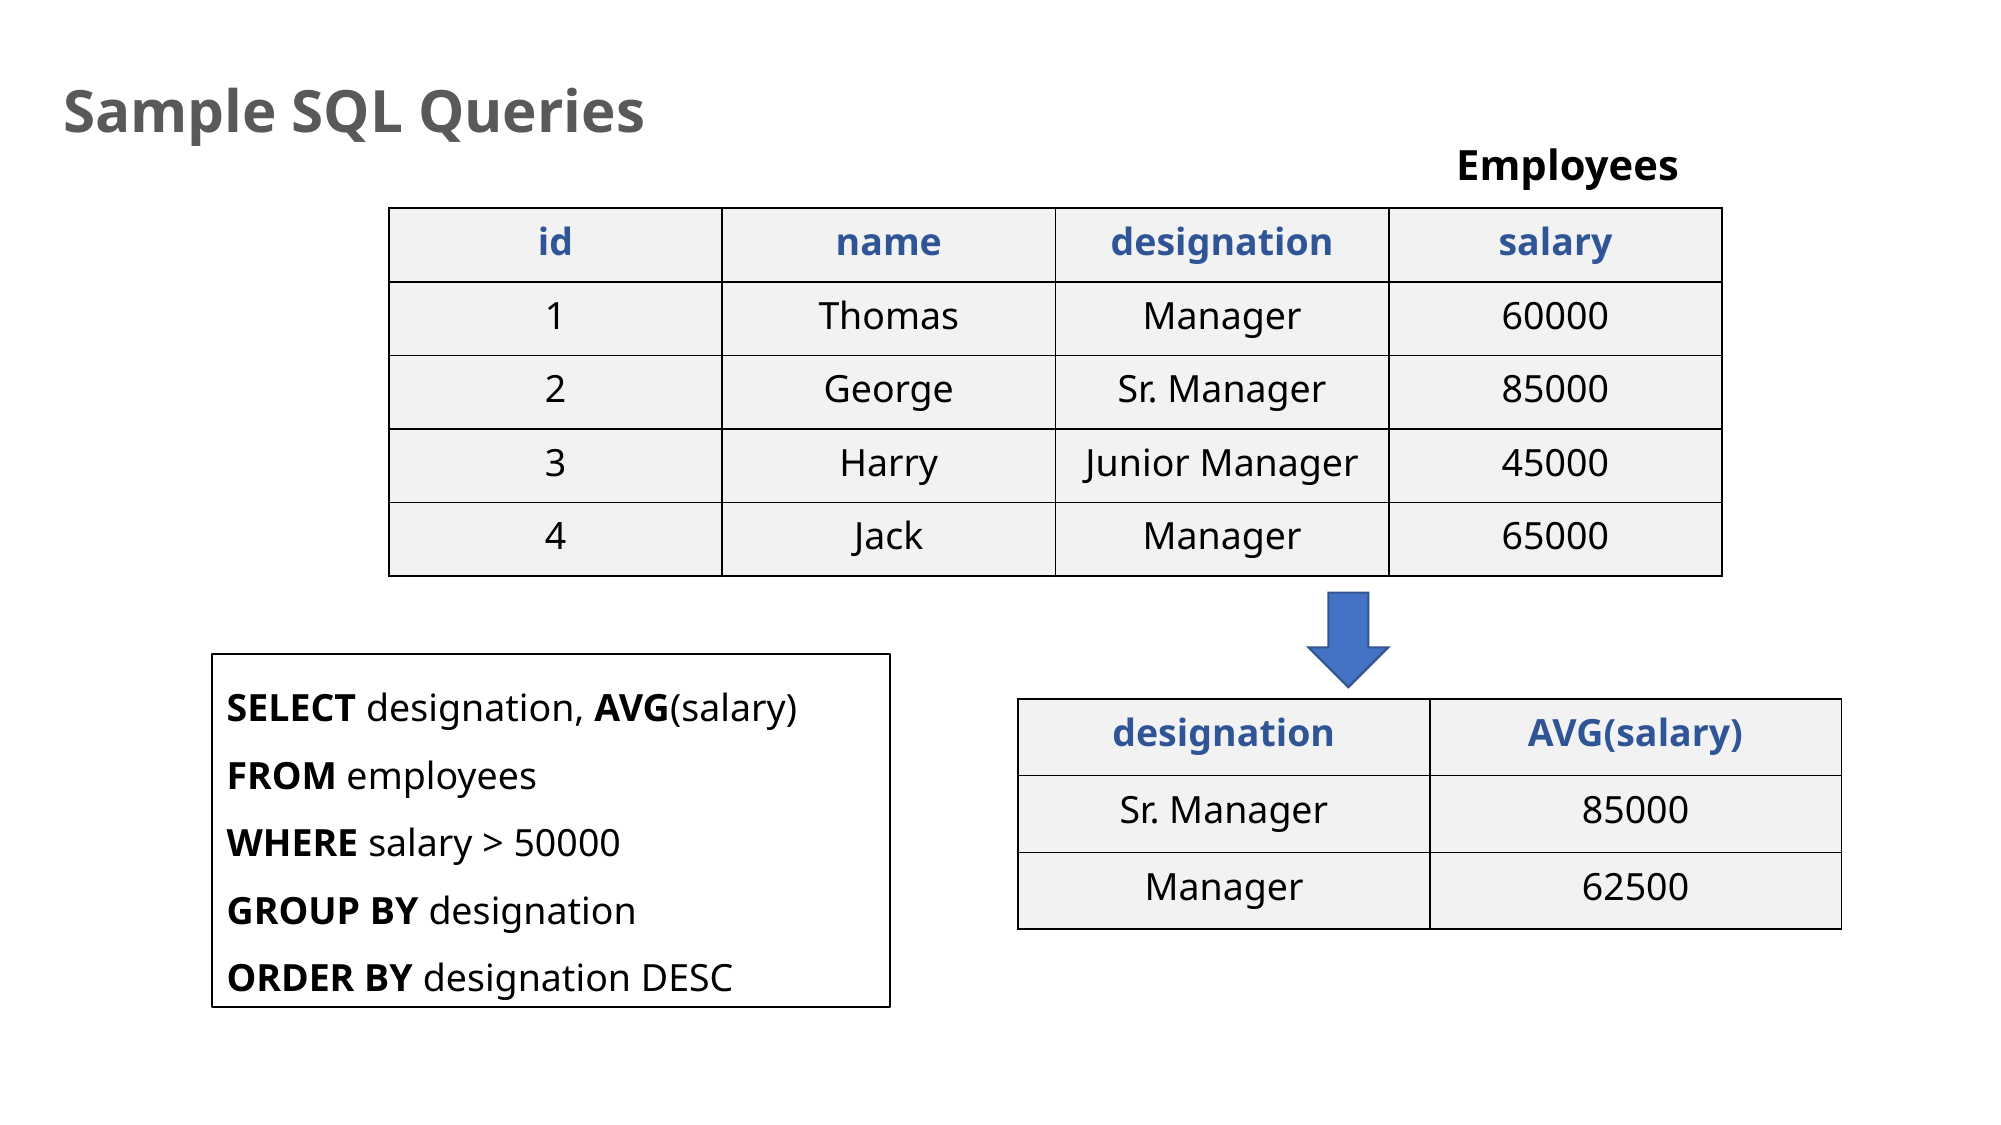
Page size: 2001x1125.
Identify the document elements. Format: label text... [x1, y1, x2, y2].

table_cell 1 [390, 283, 721, 355]
table_cell 45000 [1390, 430, 1721, 502]
table_cell Sr. Manager [1056, 356, 1388, 428]
table_cell Manager [1056, 283, 1388, 355]
table_header AVG(salary) [1431, 700, 1841, 775]
table_cell Jack [723, 503, 1055, 575]
table_header designation [1019, 700, 1429, 775]
table_header salary [1390, 209, 1721, 281]
table_cell Manager [1019, 853, 1429, 928]
table_header id [390, 209, 721, 281]
table_cell 65000 [1390, 503, 1721, 575]
text_box Sample SQL Queries [48, 58, 1655, 168]
table_cell George [723, 356, 1055, 428]
table_header name [723, 209, 1055, 281]
table_cell Thomas [723, 283, 1055, 355]
table_cell Junior Manager [1056, 430, 1388, 502]
text_box [1305, 591, 1391, 689]
table_cell Sr. Manager [1019, 776, 1429, 852]
table_cell Harry [723, 430, 1055, 502]
table_cell 4 [390, 503, 721, 575]
table_cell 2 [390, 356, 721, 428]
table_cell 3 [390, 430, 721, 502]
table_header designation [1056, 209, 1388, 281]
text_box SELECT designation, AVG(salary) FROM employees WHERE salary > 50000 GROUP BY designation ORDER BY designation DESC [211, 654, 890, 1007]
table_cell 60000 [1390, 283, 1721, 355]
text_box Employees [1441, 131, 1706, 197]
table_cell 85000 [1431, 776, 1841, 852]
table_cell 62500 [1431, 853, 1841, 928]
table_cell 85000 [1390, 356, 1721, 428]
table_cell Manager [1056, 503, 1388, 575]
